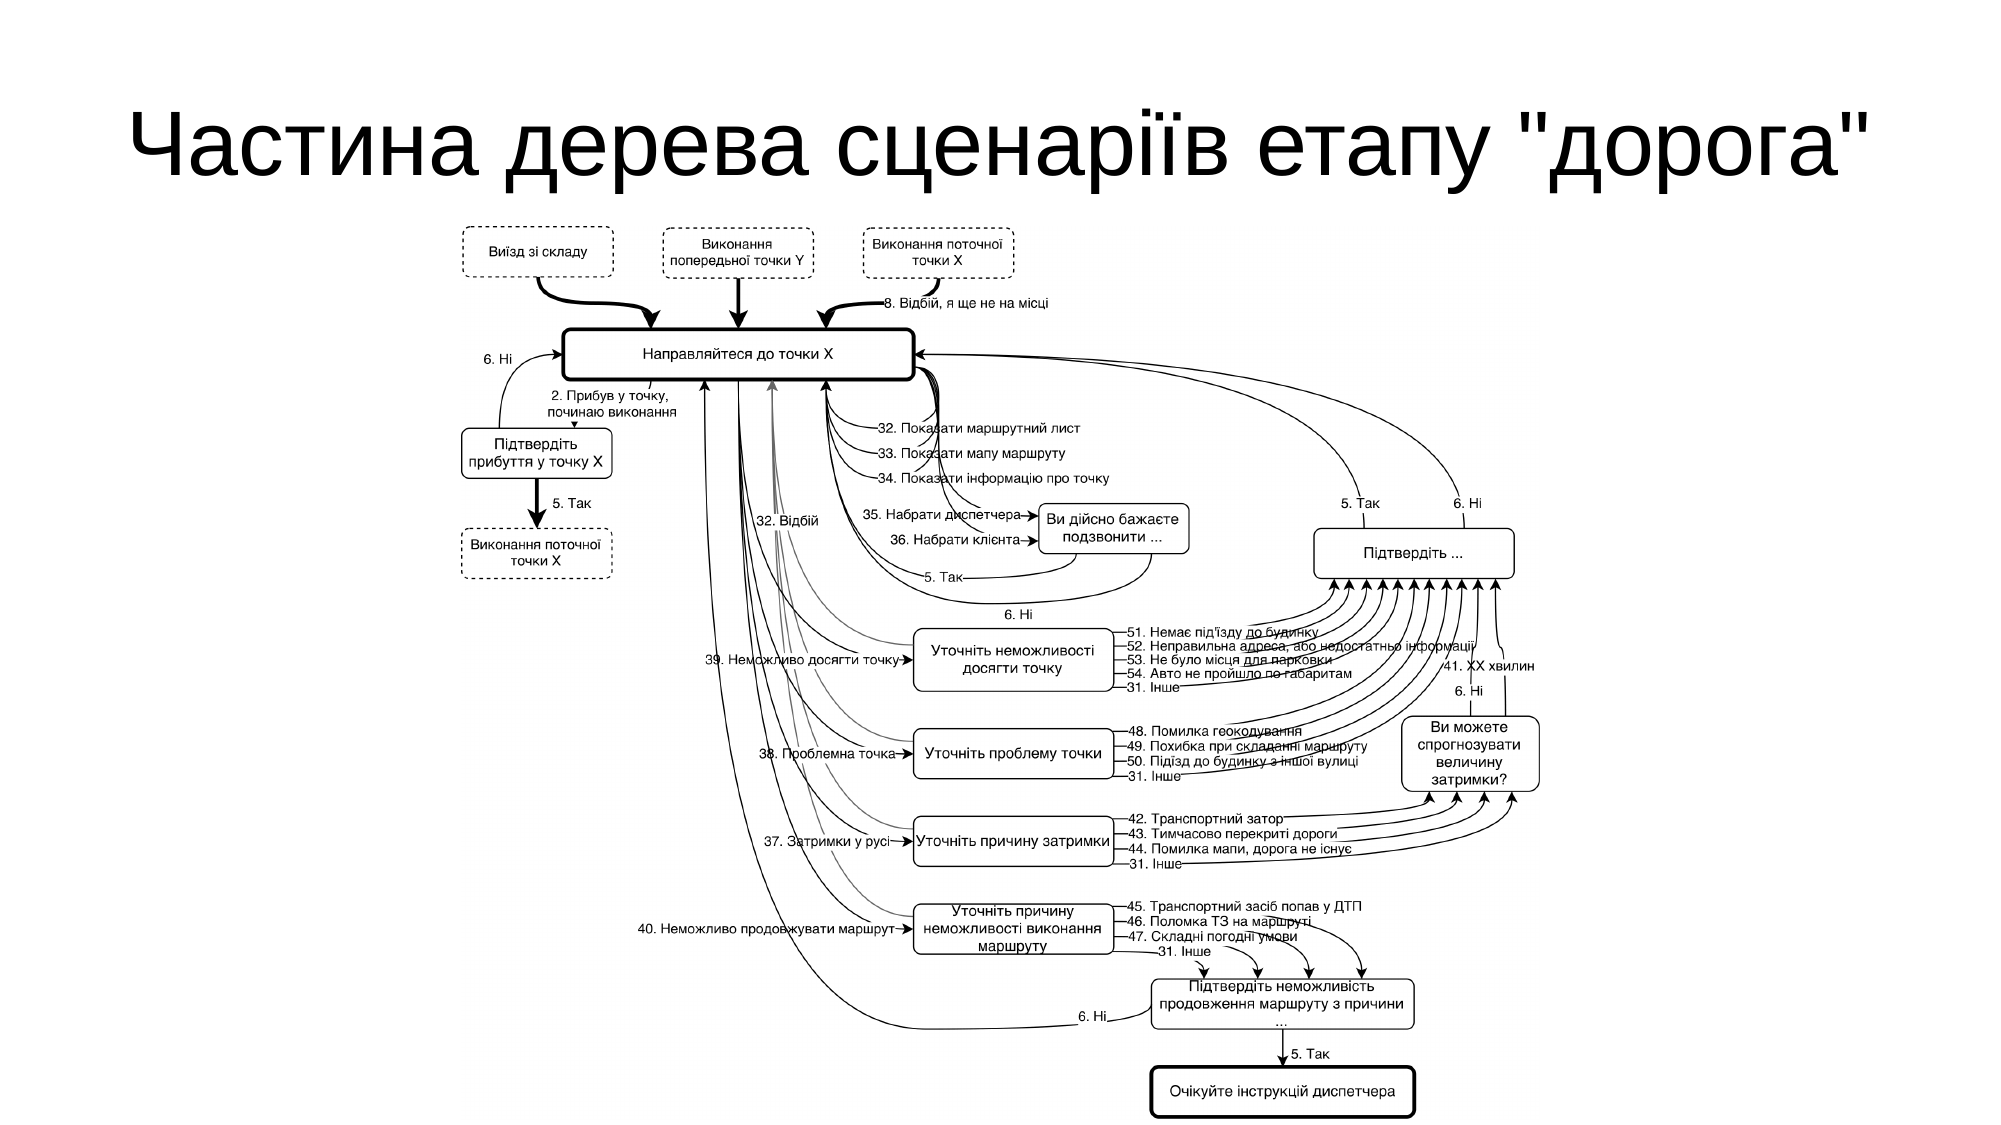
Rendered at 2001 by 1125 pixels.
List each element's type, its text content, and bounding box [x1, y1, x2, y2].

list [461, 226, 1540, 1120]
title Частина дерева сценаріїв етапу "дорога" [99, 44, 1901, 233]
